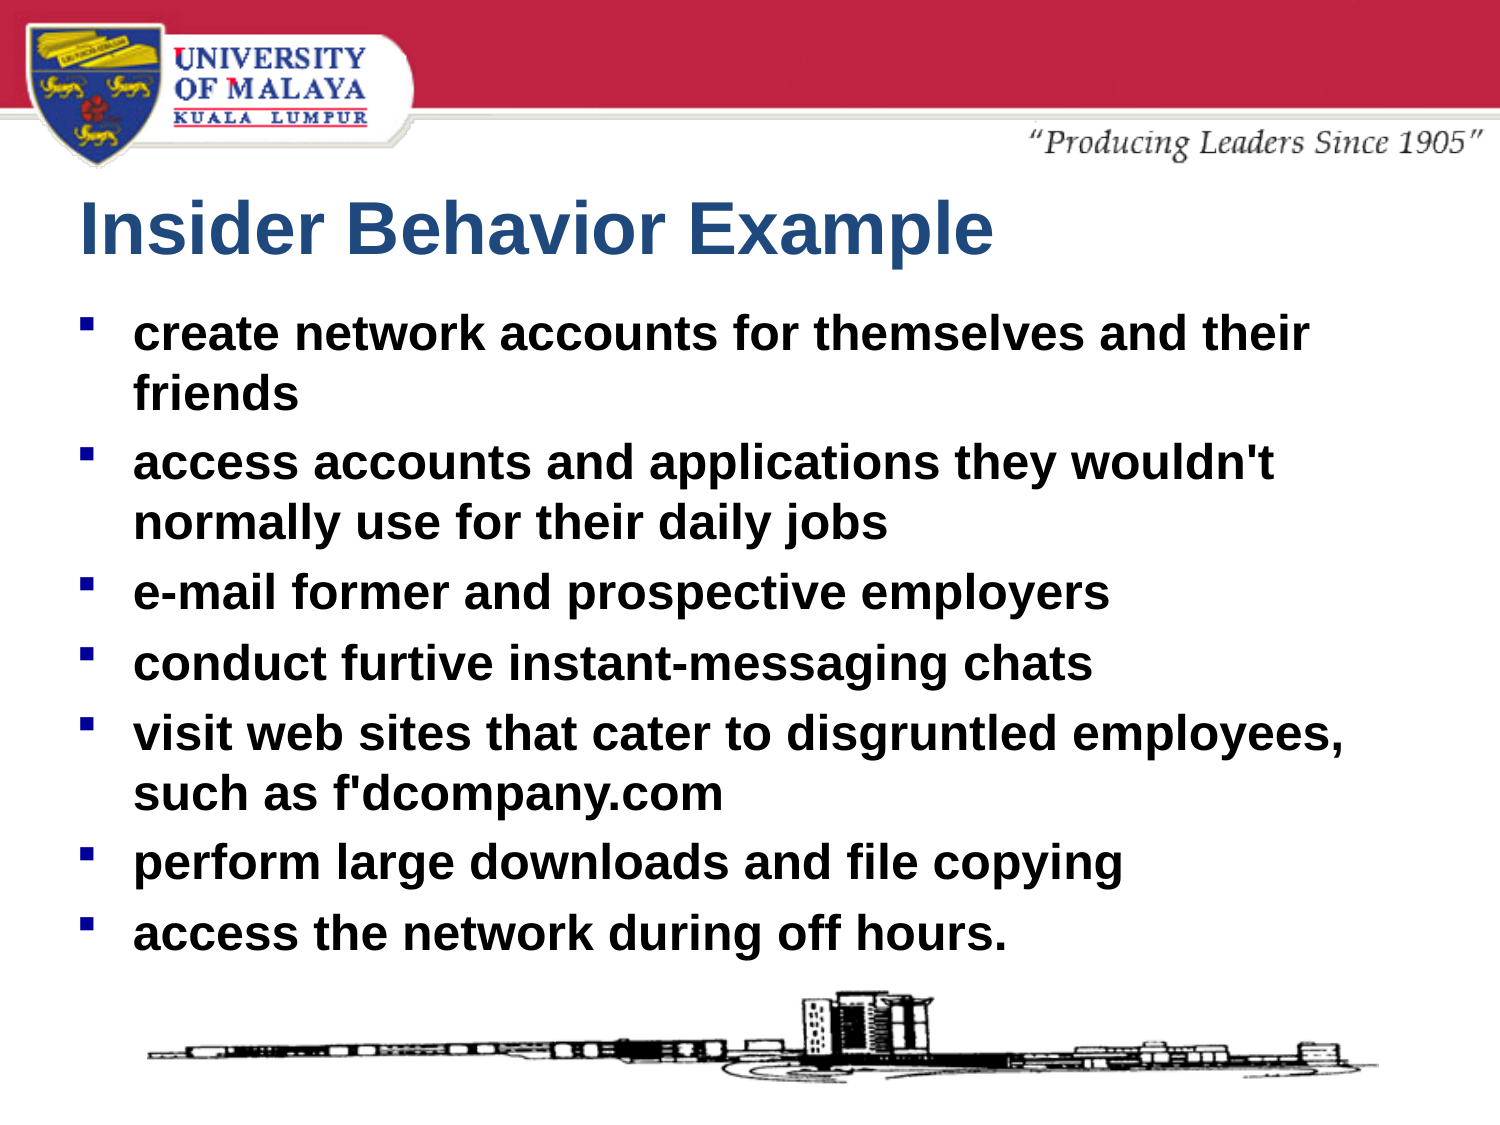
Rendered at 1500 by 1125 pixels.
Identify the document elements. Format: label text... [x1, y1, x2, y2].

picture [147, 989, 1379, 1106]
picture [0, 0, 1500, 169]
title Insider Behavior Example [64, 150, 1448, 277]
list create network accounts for themselves and their friends access accounts and applications they wouldn't normally use for their daily jobs e-mail former and prospective employers conduct furtive instant-messaging chats visit web sites that cater to disgruntled employees, such as f'dcompany.com perform large downloads and file copying access the network during off hours. [61, 292, 1448, 989]
